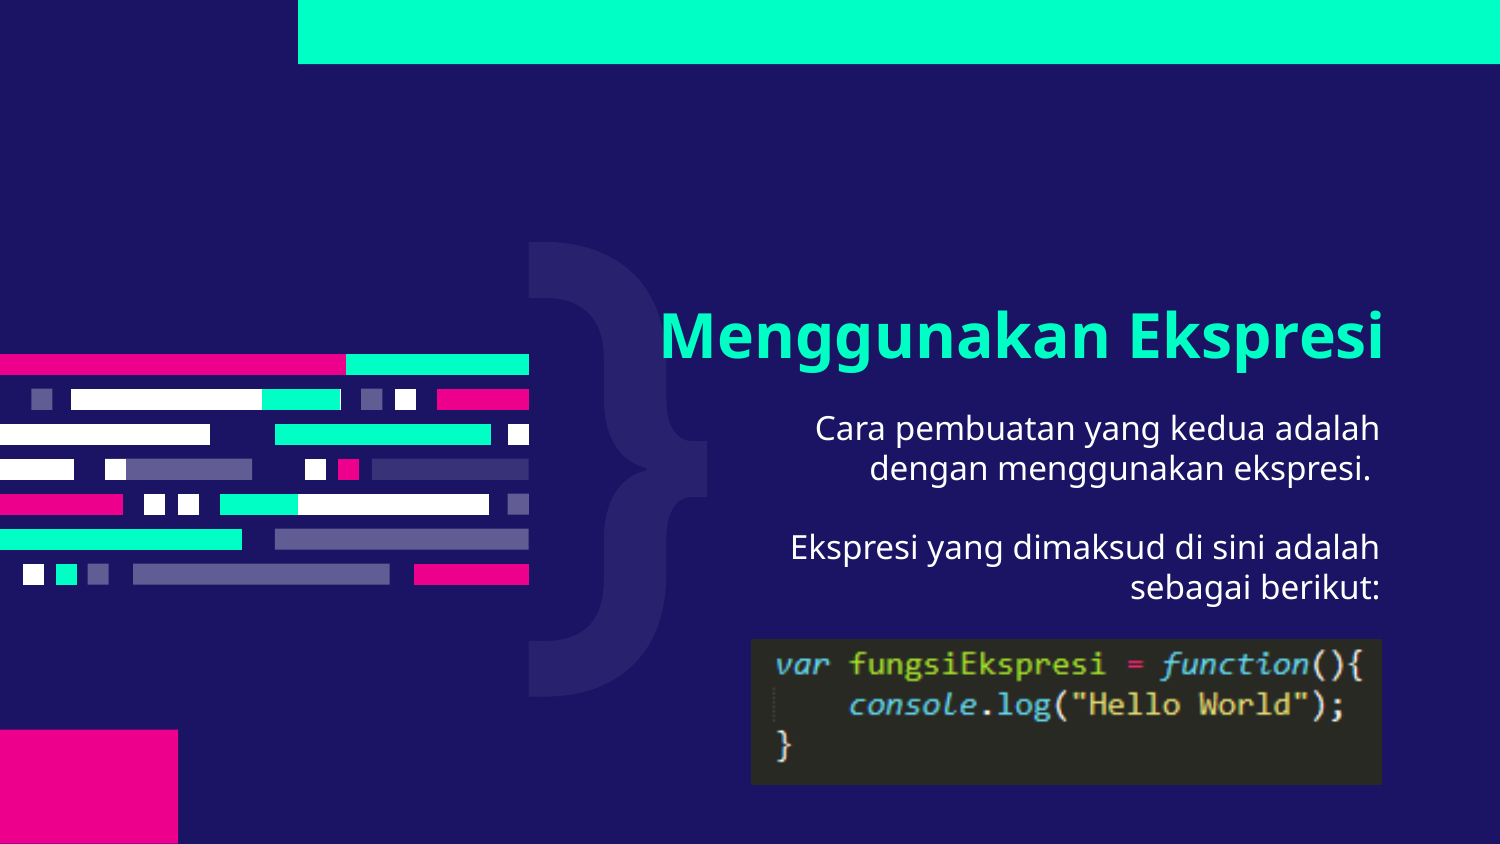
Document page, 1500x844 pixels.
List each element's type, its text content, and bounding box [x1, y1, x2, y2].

picture [750, 639, 1383, 786]
title Menggunakan Ekspresi [553, 281, 1402, 391]
list Cara pembuatan yang kedua adalah dengan menggunakan ekspresi. Ekspresi yang dimaksud di sini adalah sebagai berikut: [751, 391, 1397, 742]
